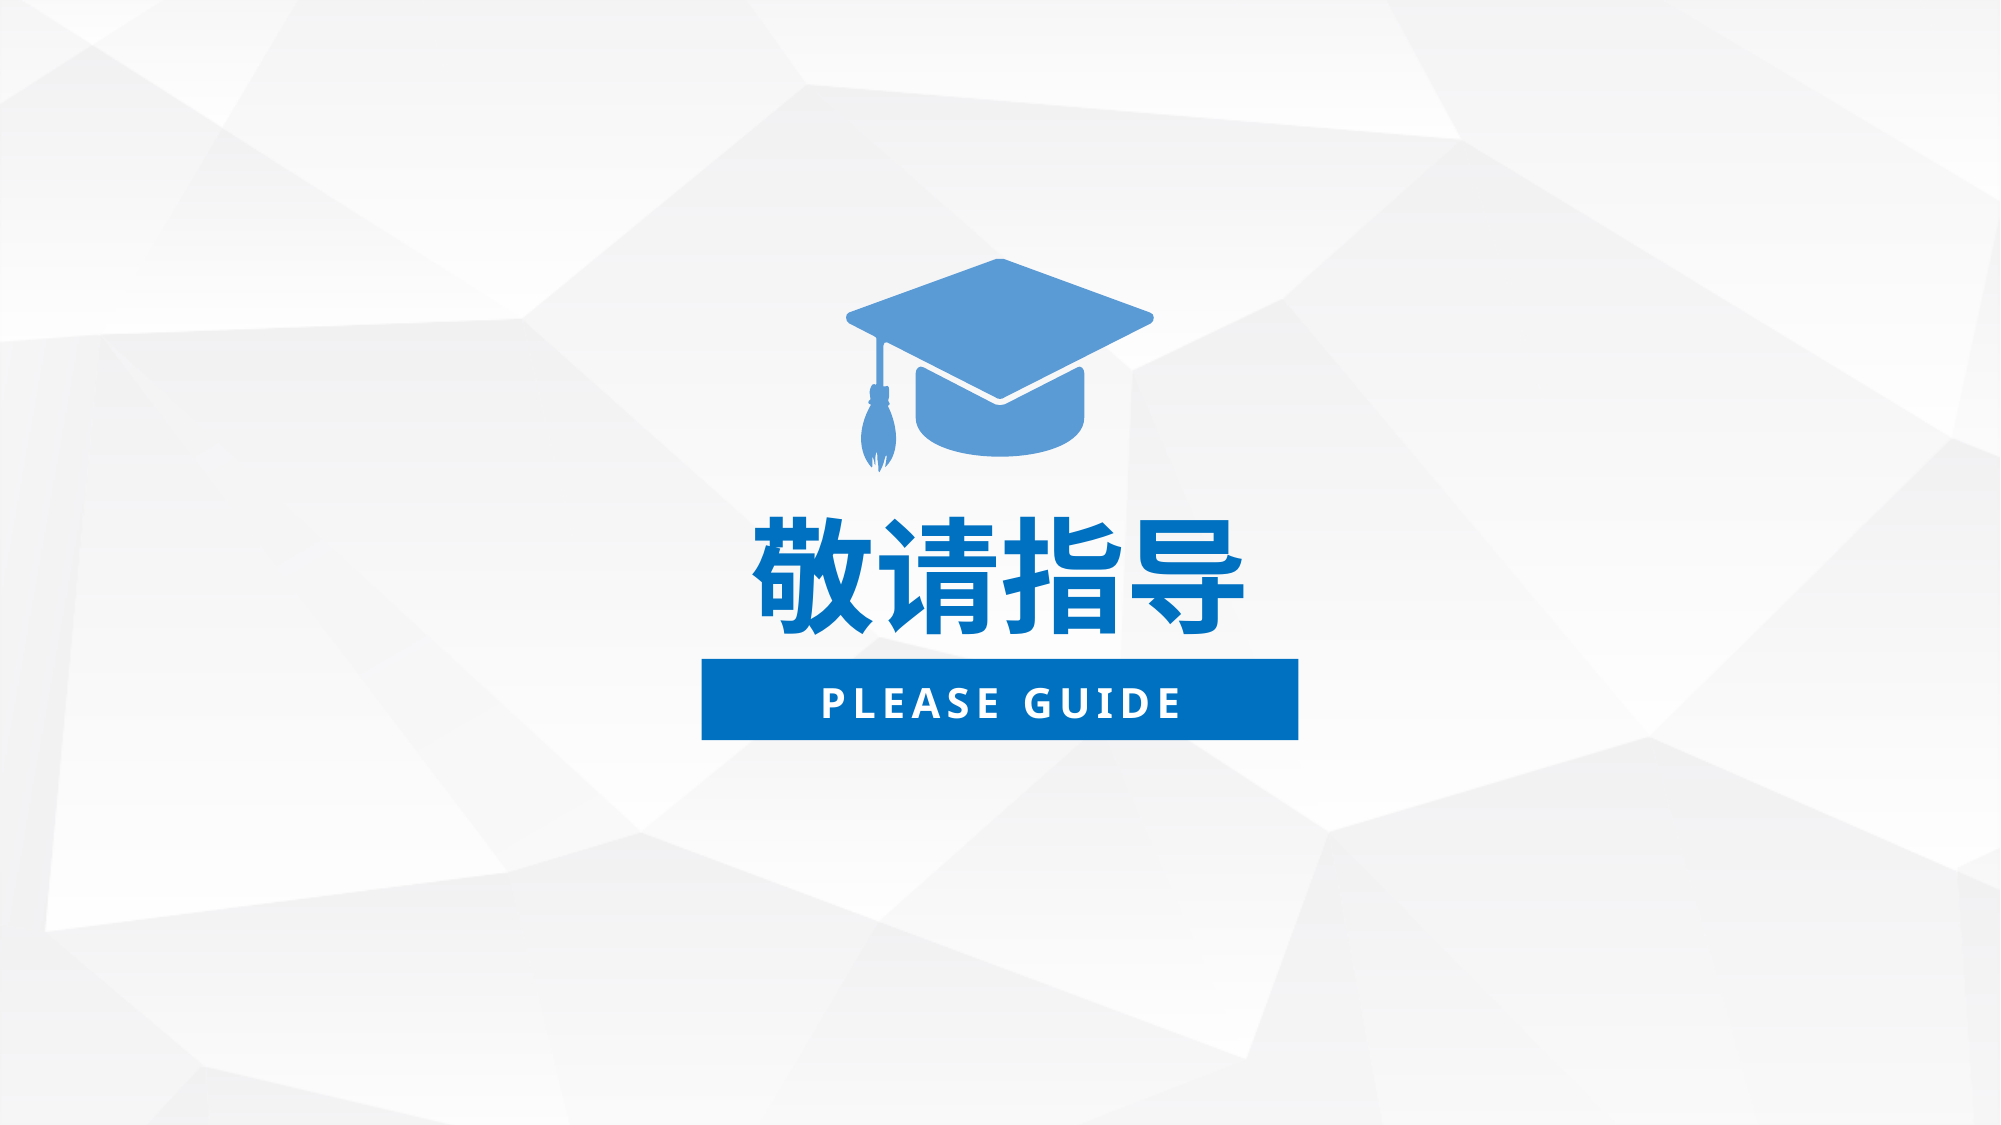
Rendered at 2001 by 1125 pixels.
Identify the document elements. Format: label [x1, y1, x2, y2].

text_box [690, 658, 1310, 741]
picture [0, 0, 2000, 1125]
